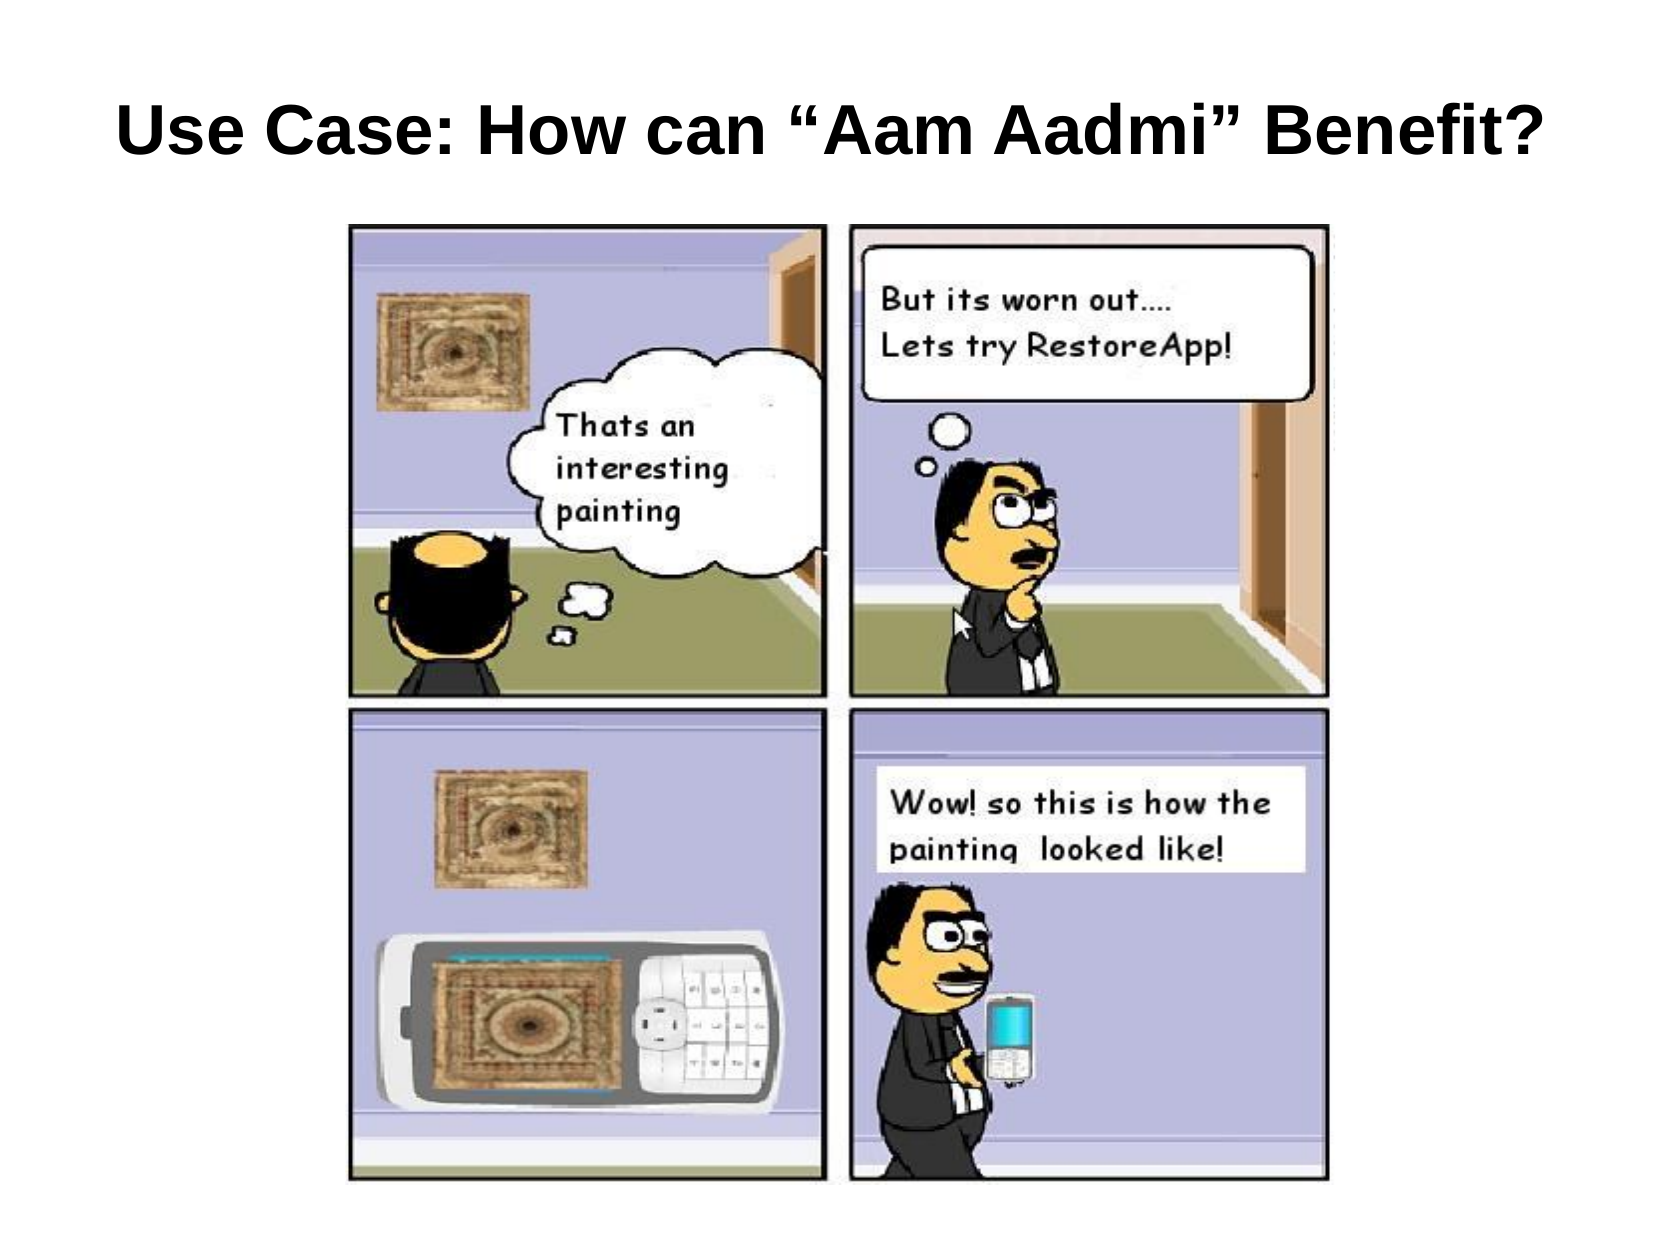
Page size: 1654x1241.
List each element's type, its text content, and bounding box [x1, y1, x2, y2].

text_box [345, 224, 1336, 1185]
title Use Case: How can “Aam Aadmi” Benefit? [57, 24, 1606, 232]
